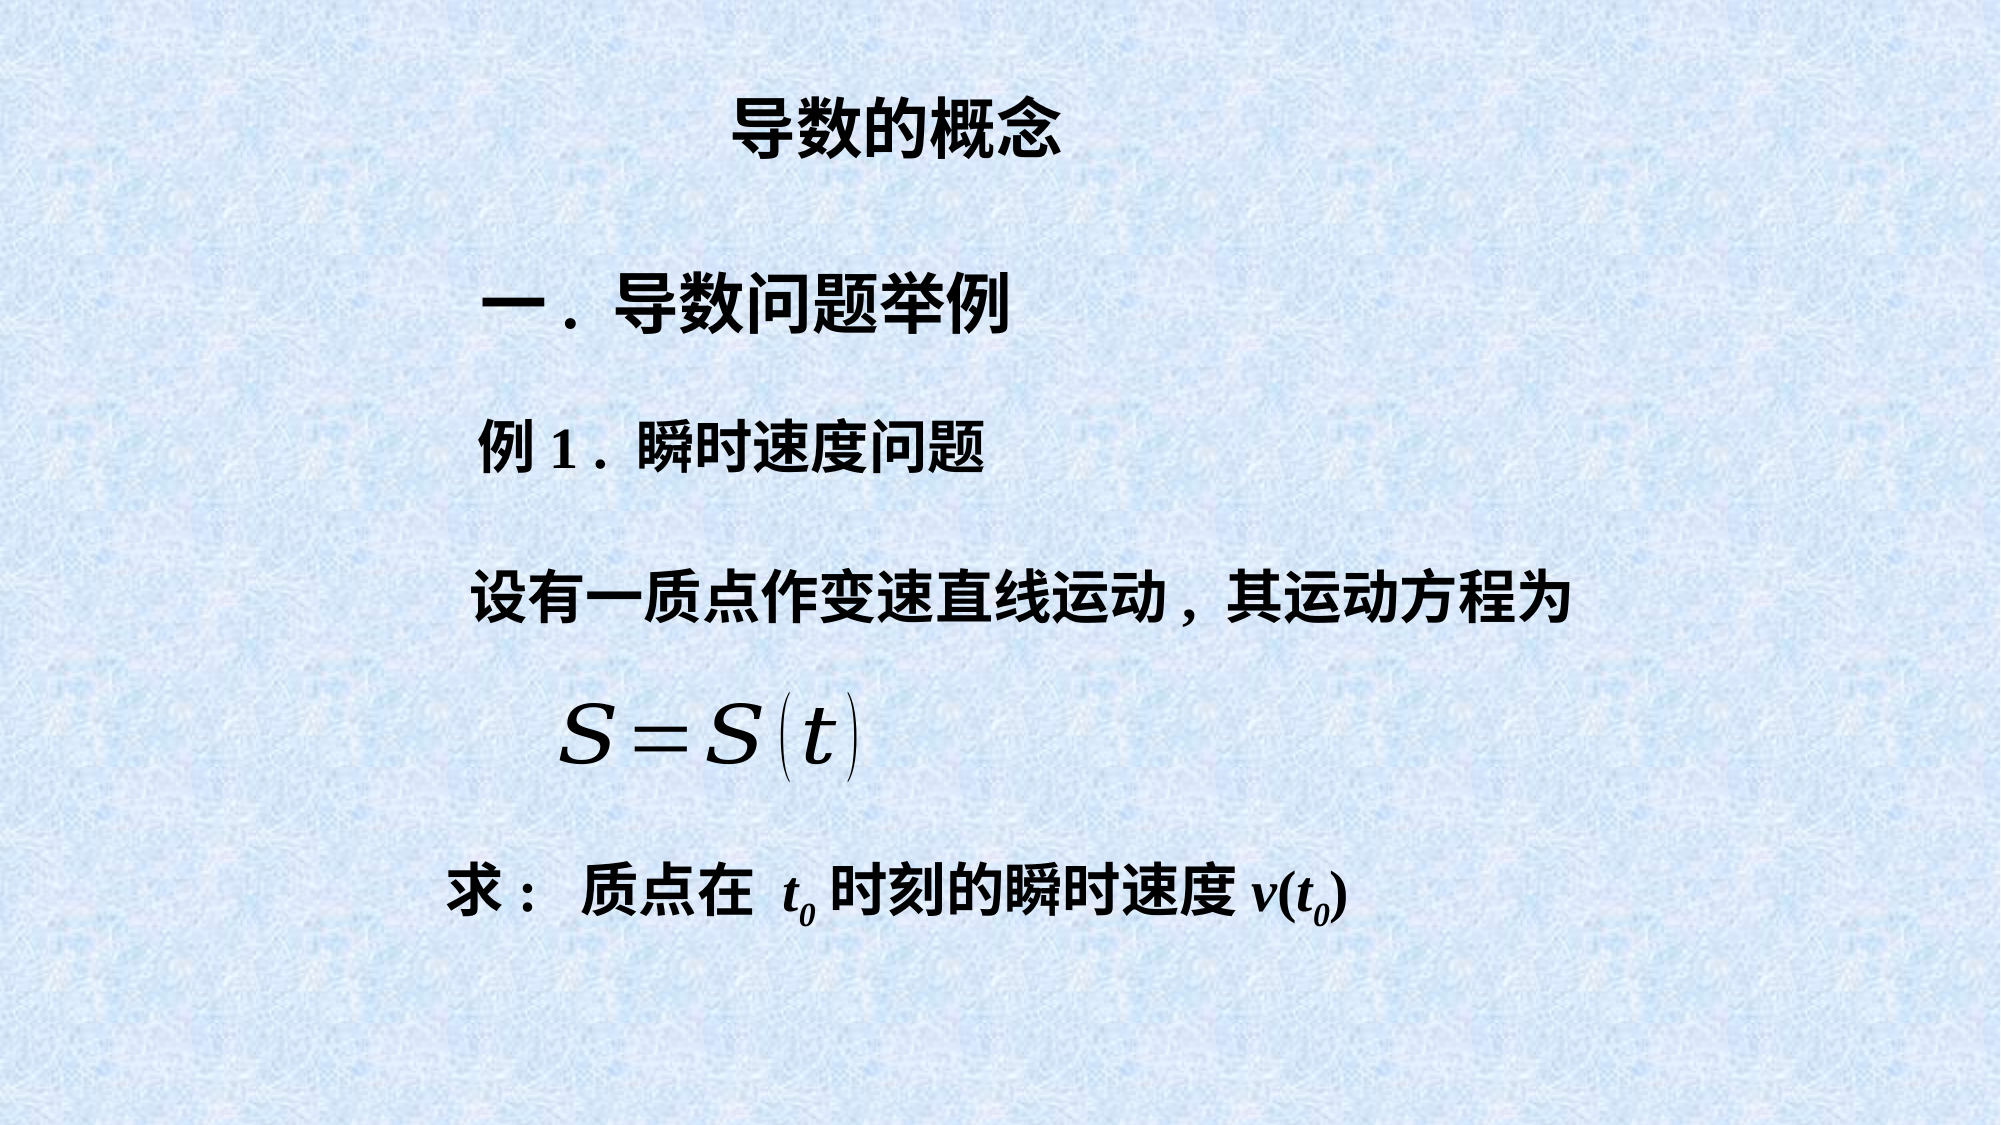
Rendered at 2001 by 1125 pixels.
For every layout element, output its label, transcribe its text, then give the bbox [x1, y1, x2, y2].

text_box 设有一质点作变速直线运动, 其运动方程为 [454, 552, 1590, 638]
text_box 求: 质点在 t0时刻的瞬时速度v(t0) [431, 846, 1365, 941]
picture [0, 0, 2001, 1125]
text_box 一. 导数问题举例 [465, 254, 1043, 350]
text_box 导数的概念 [687, 79, 1188, 175]
text_box 例1 . 瞬时速度问题 [462, 402, 1350, 488]
